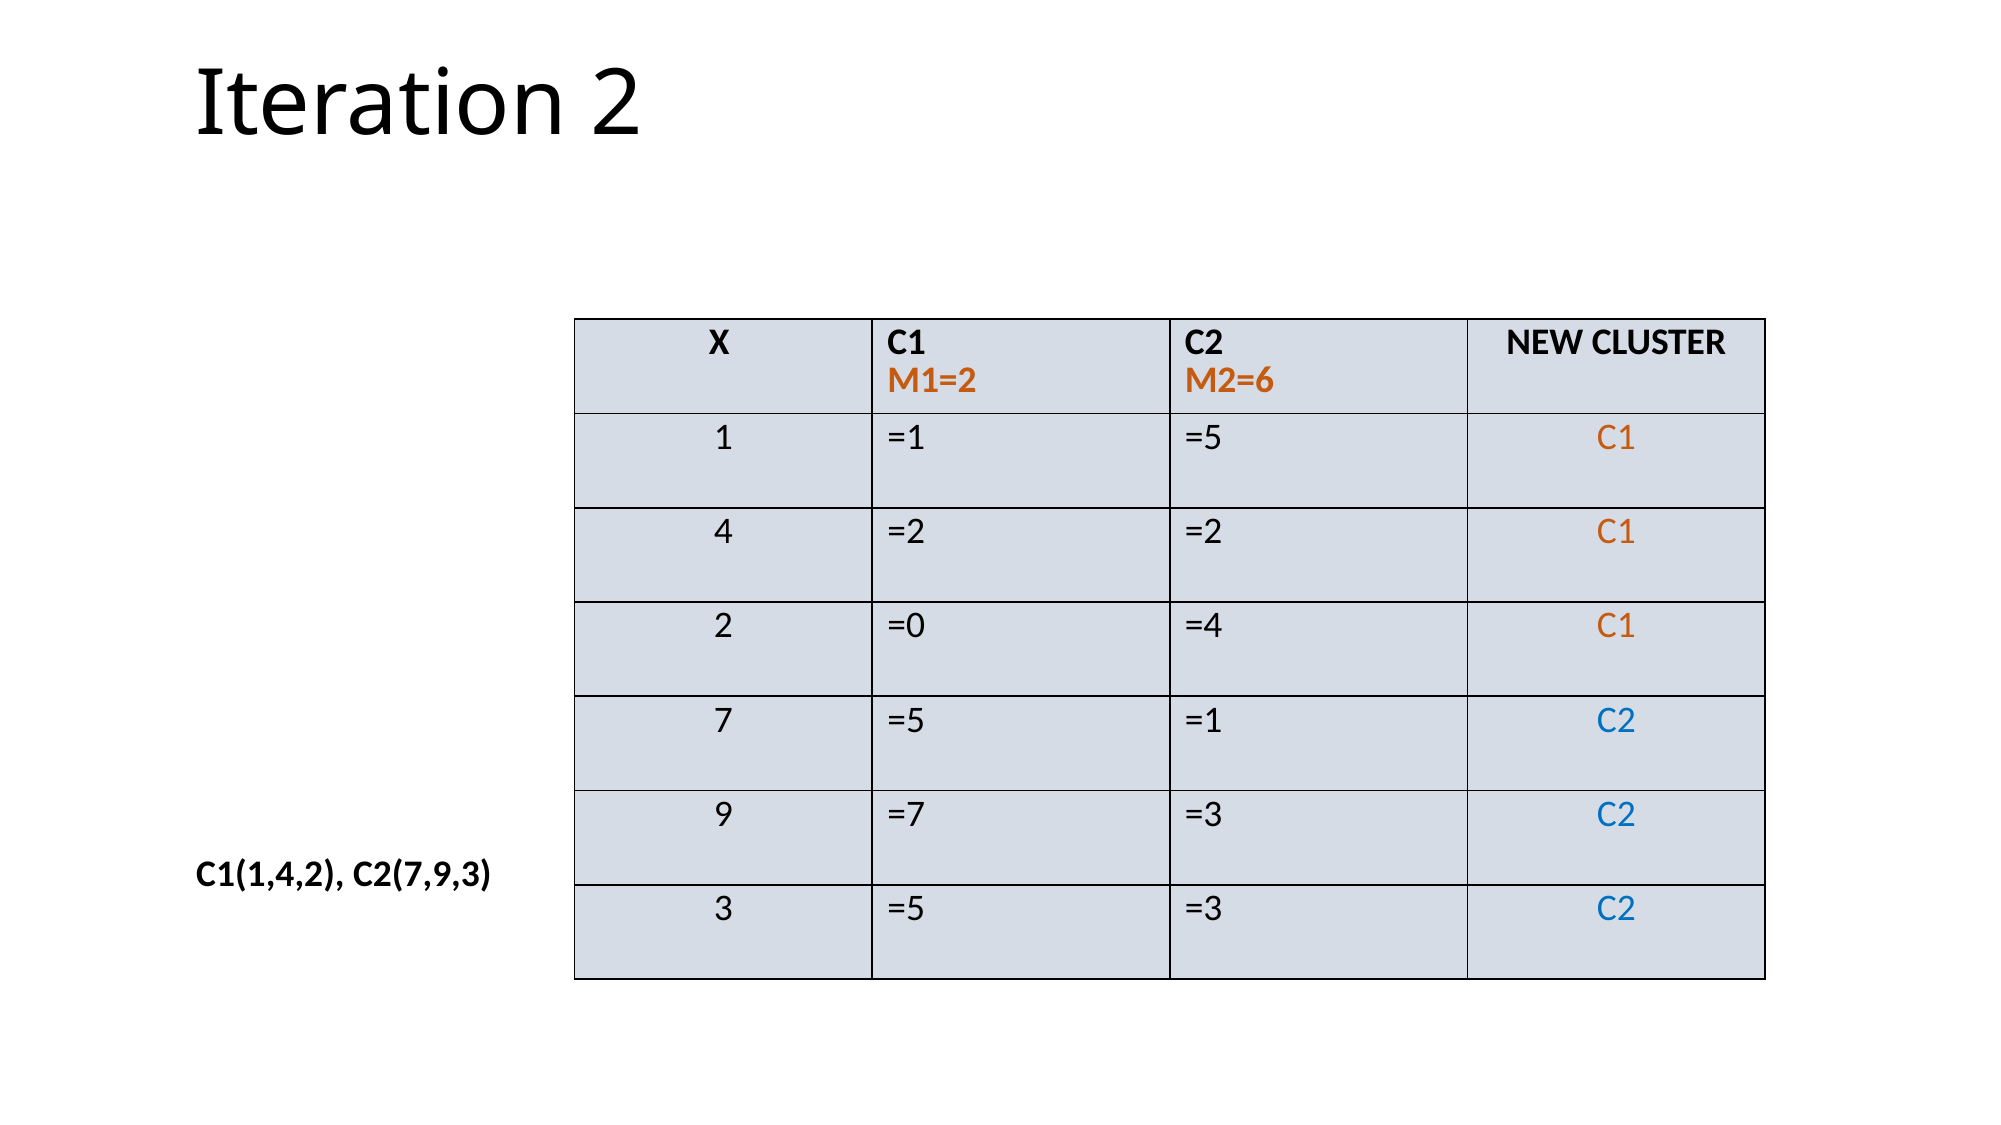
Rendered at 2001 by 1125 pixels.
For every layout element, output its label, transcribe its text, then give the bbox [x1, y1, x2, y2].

title Iteration 2 [180, 47, 1830, 163]
text_box C1(1,4,2), C2(7,9,3) [181, 841, 507, 902]
